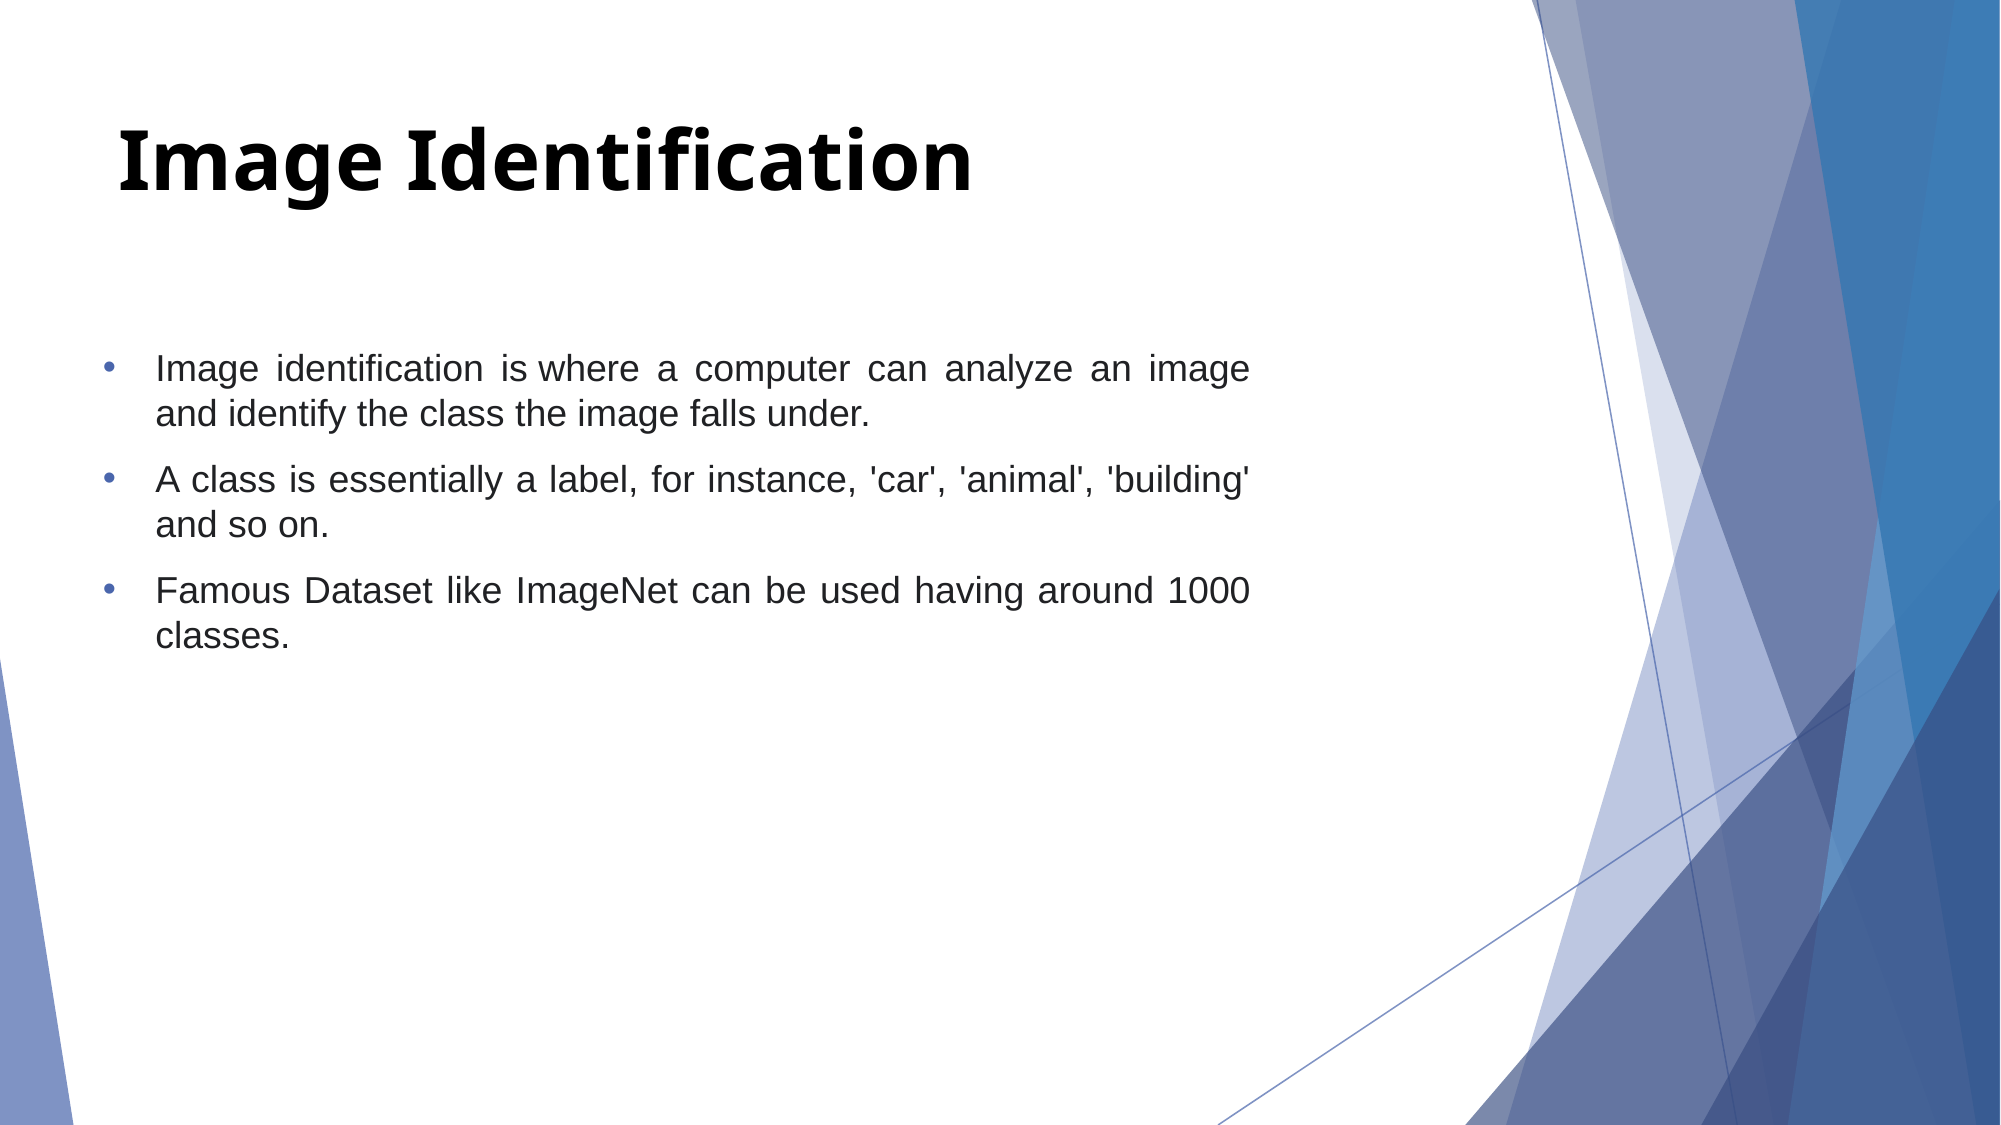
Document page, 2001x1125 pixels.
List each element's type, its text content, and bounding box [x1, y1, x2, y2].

title Image Identification [110, 99, 1522, 273]
list Image identification is where a computer can analyze an image and identify the class the image falls under. A class is essentially a label, for instance, 'car', 'animal', 'building' and so on. Famous Dataset like ImageNet can be used having around 1000 classes. [72, 270, 1259, 854]
